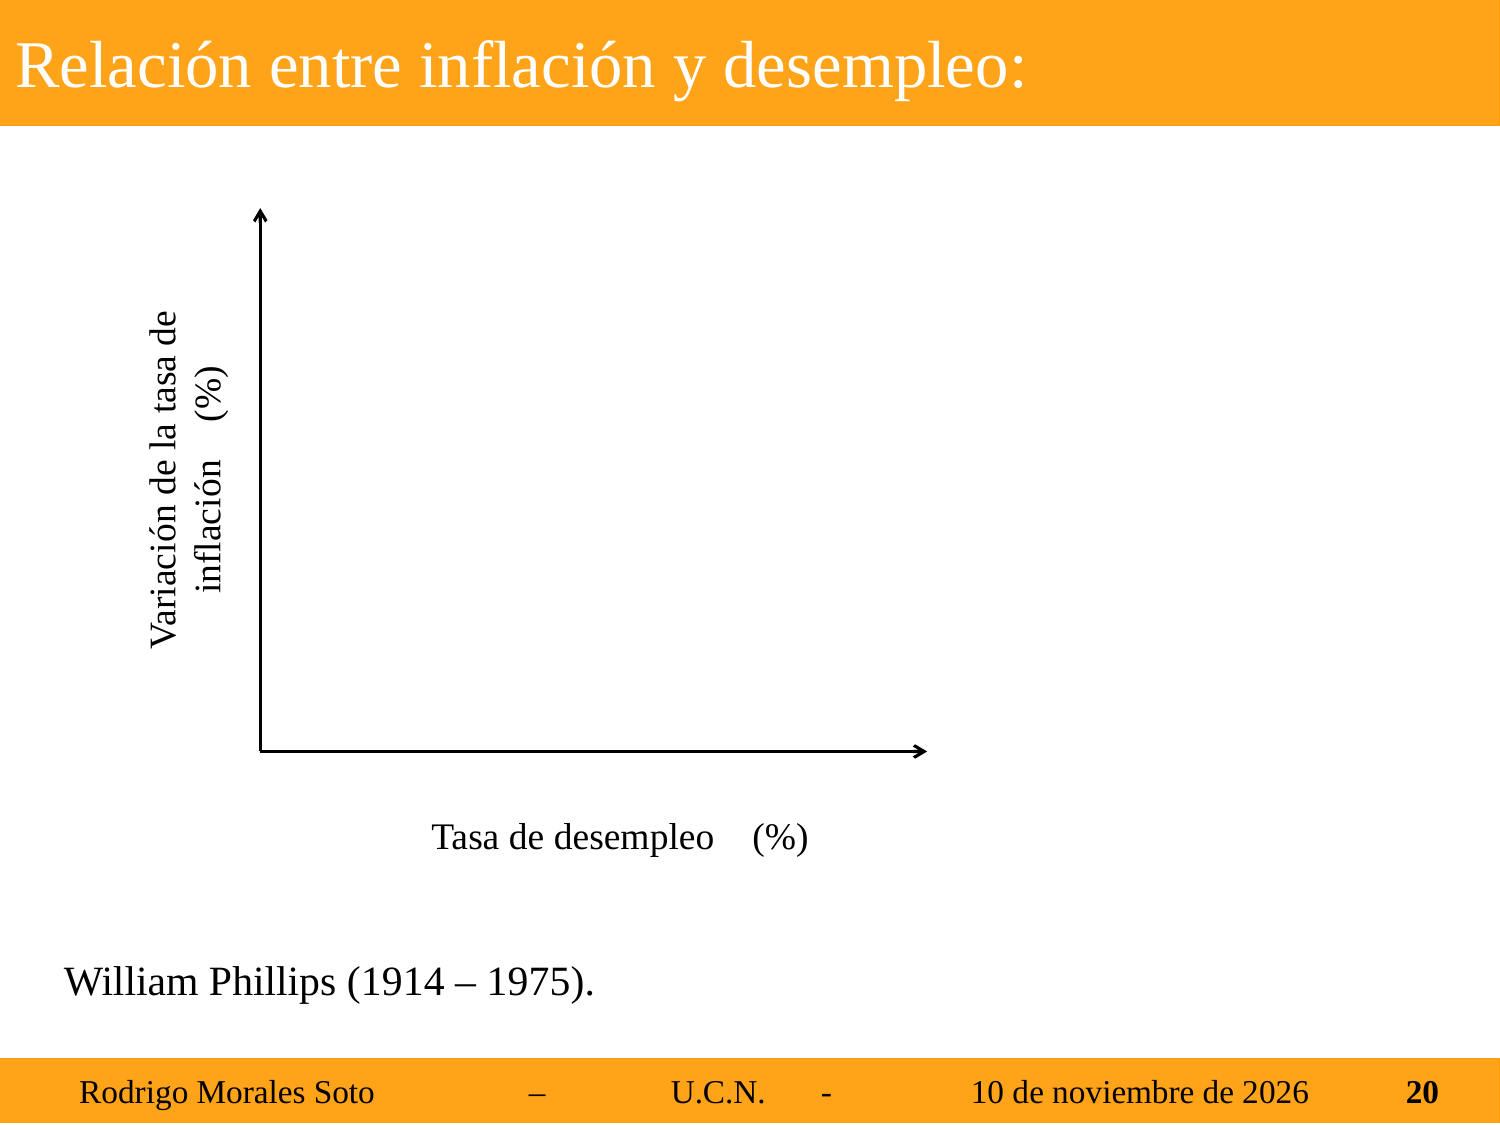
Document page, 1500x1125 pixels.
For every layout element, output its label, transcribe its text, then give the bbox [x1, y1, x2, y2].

text_box Variación de la tasa de inflación (%) [134, 265, 232, 695]
text_box William Phillips (1914 – 1975). [48, 196, 1467, 1012]
text_box Tasa de desempleo (%) [405, 785, 835, 883]
slide_number 20 [1104, 1060, 1455, 1121]
text_box Rodrigo Morales Soto – U.C.N. - 21 de agosto de 2013 [0, 1058, 1500, 1123]
text_box Relación entre inflación y desempleo: [0, 0, 1500, 126]
